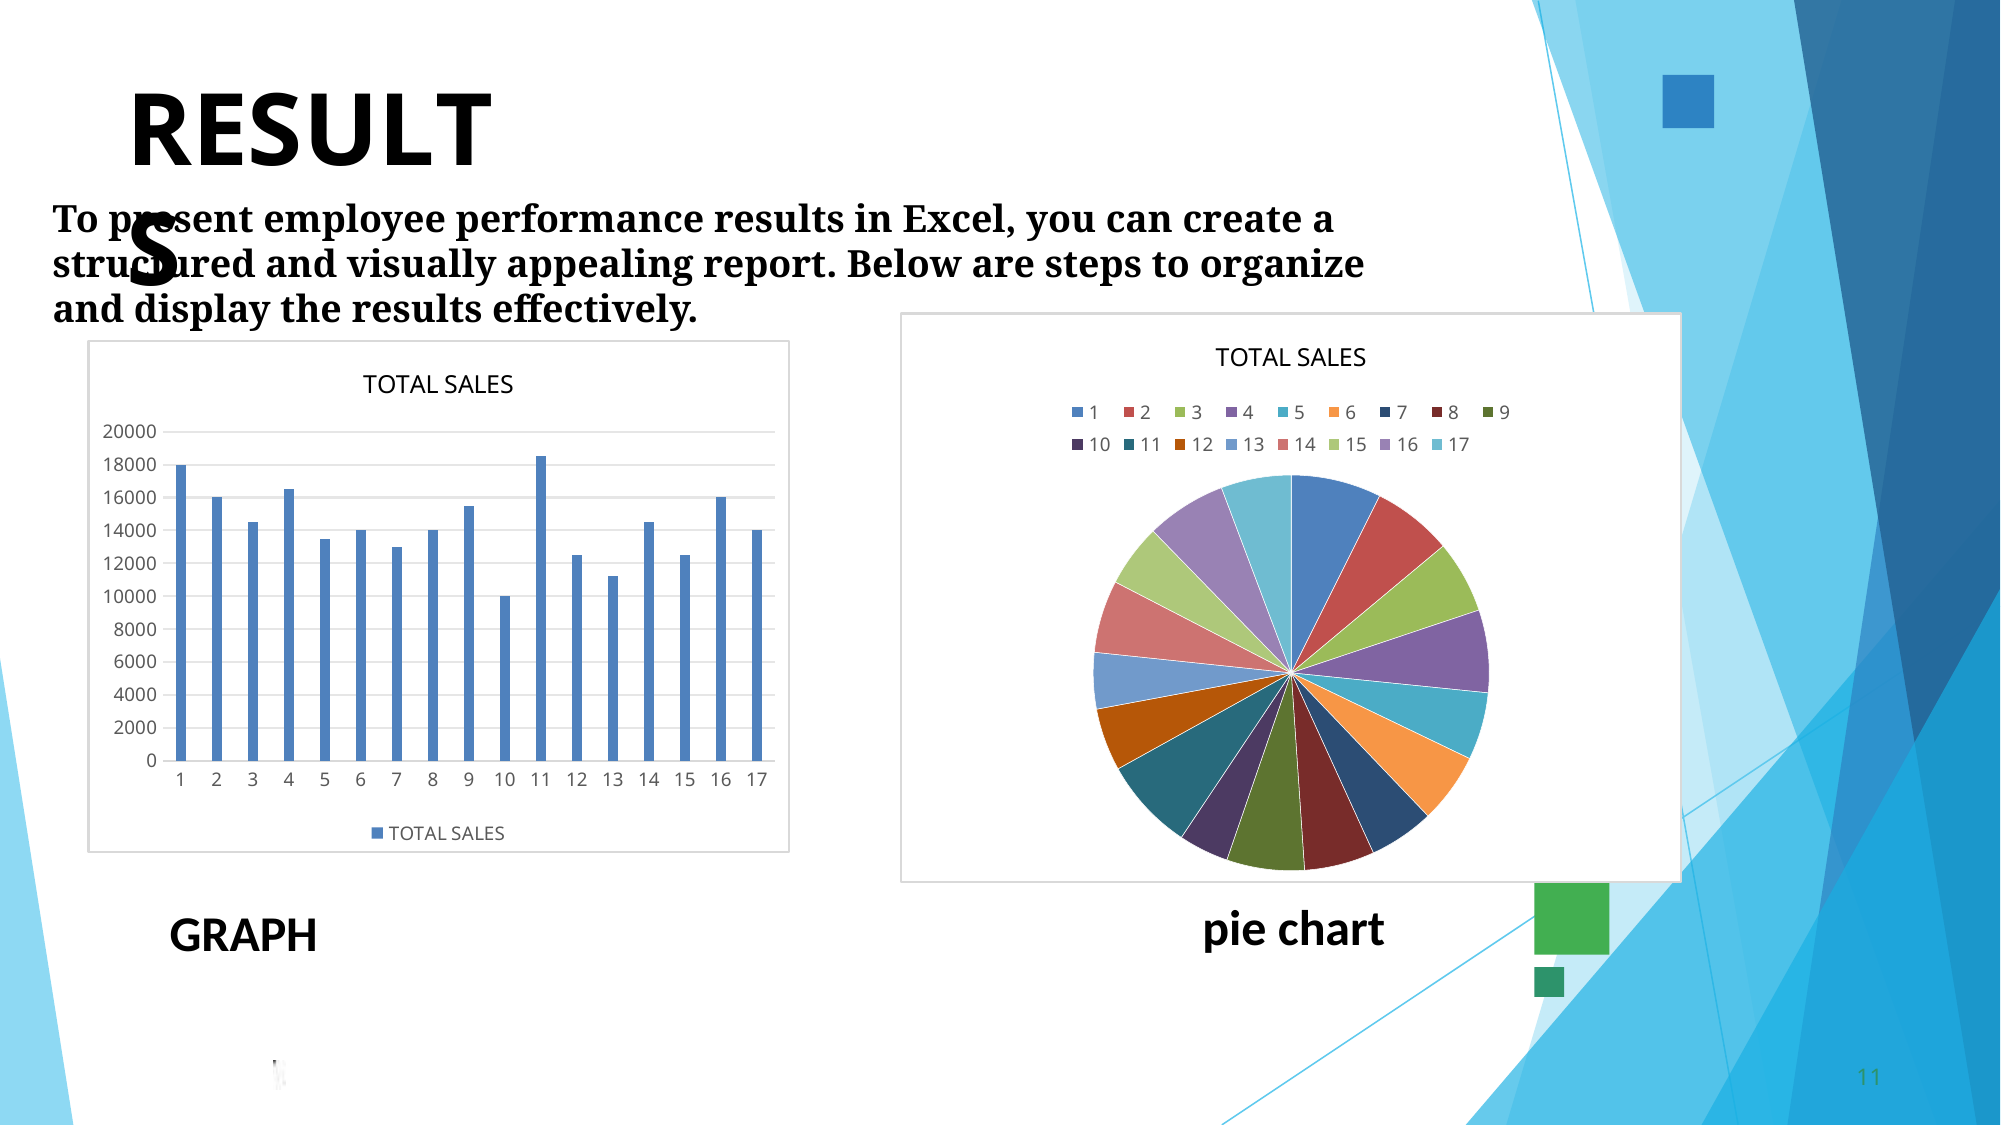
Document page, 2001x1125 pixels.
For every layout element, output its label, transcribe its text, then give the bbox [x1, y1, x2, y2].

chart [87, 339, 790, 854]
text_box [1534, 967, 1565, 997]
text_box pie chart [1187, 887, 1855, 963]
title RESULTS [123, 62, 525, 187]
text_box To present employee performance results in Excel, you can create a structured and visually appealing report. Below are steps to organize and display the results effectively. [37, 187, 1442, 428]
text_box GRAPH [154, 894, 822, 970]
text_box 11 [1849, 1061, 1888, 1095]
chart [899, 312, 1683, 884]
text_box [1662, 74, 1715, 129]
picture [273, 1060, 286, 1090]
